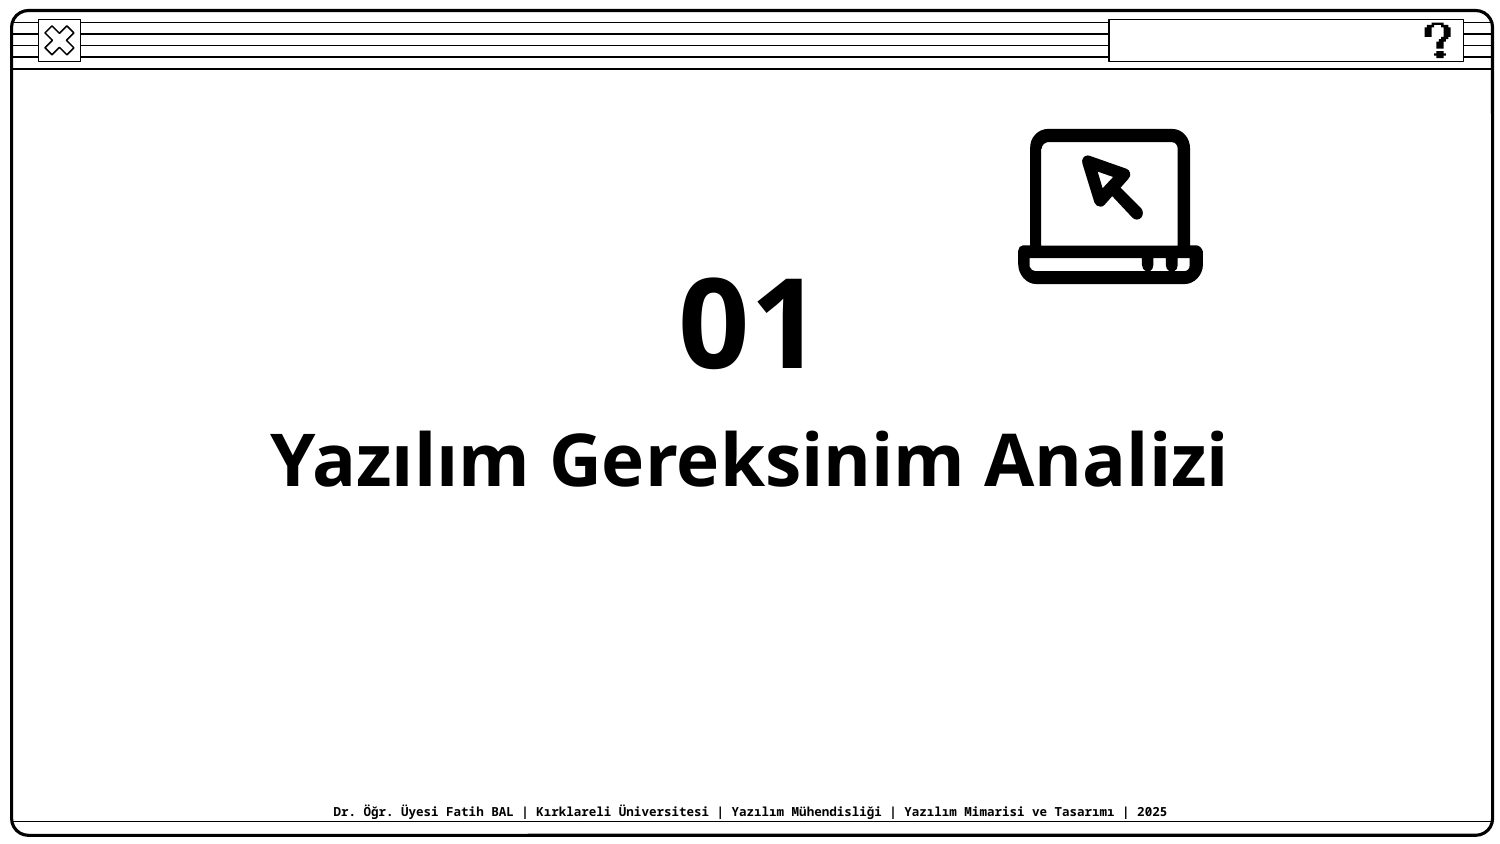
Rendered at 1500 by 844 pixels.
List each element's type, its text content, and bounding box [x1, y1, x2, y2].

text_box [1017, 128, 1204, 285]
title 01 [491, 249, 1009, 388]
title Yazılım Gereksinim Analizi [248, 387, 1252, 526]
text_box Dr. Öğr. Üyesi Fatih BAL | Kırklareli Üniversitesi | Yazılım Mühendisliği | Yazılım Mimarisi ve Tasarımı | 2025 [318, 796, 1182, 827]
